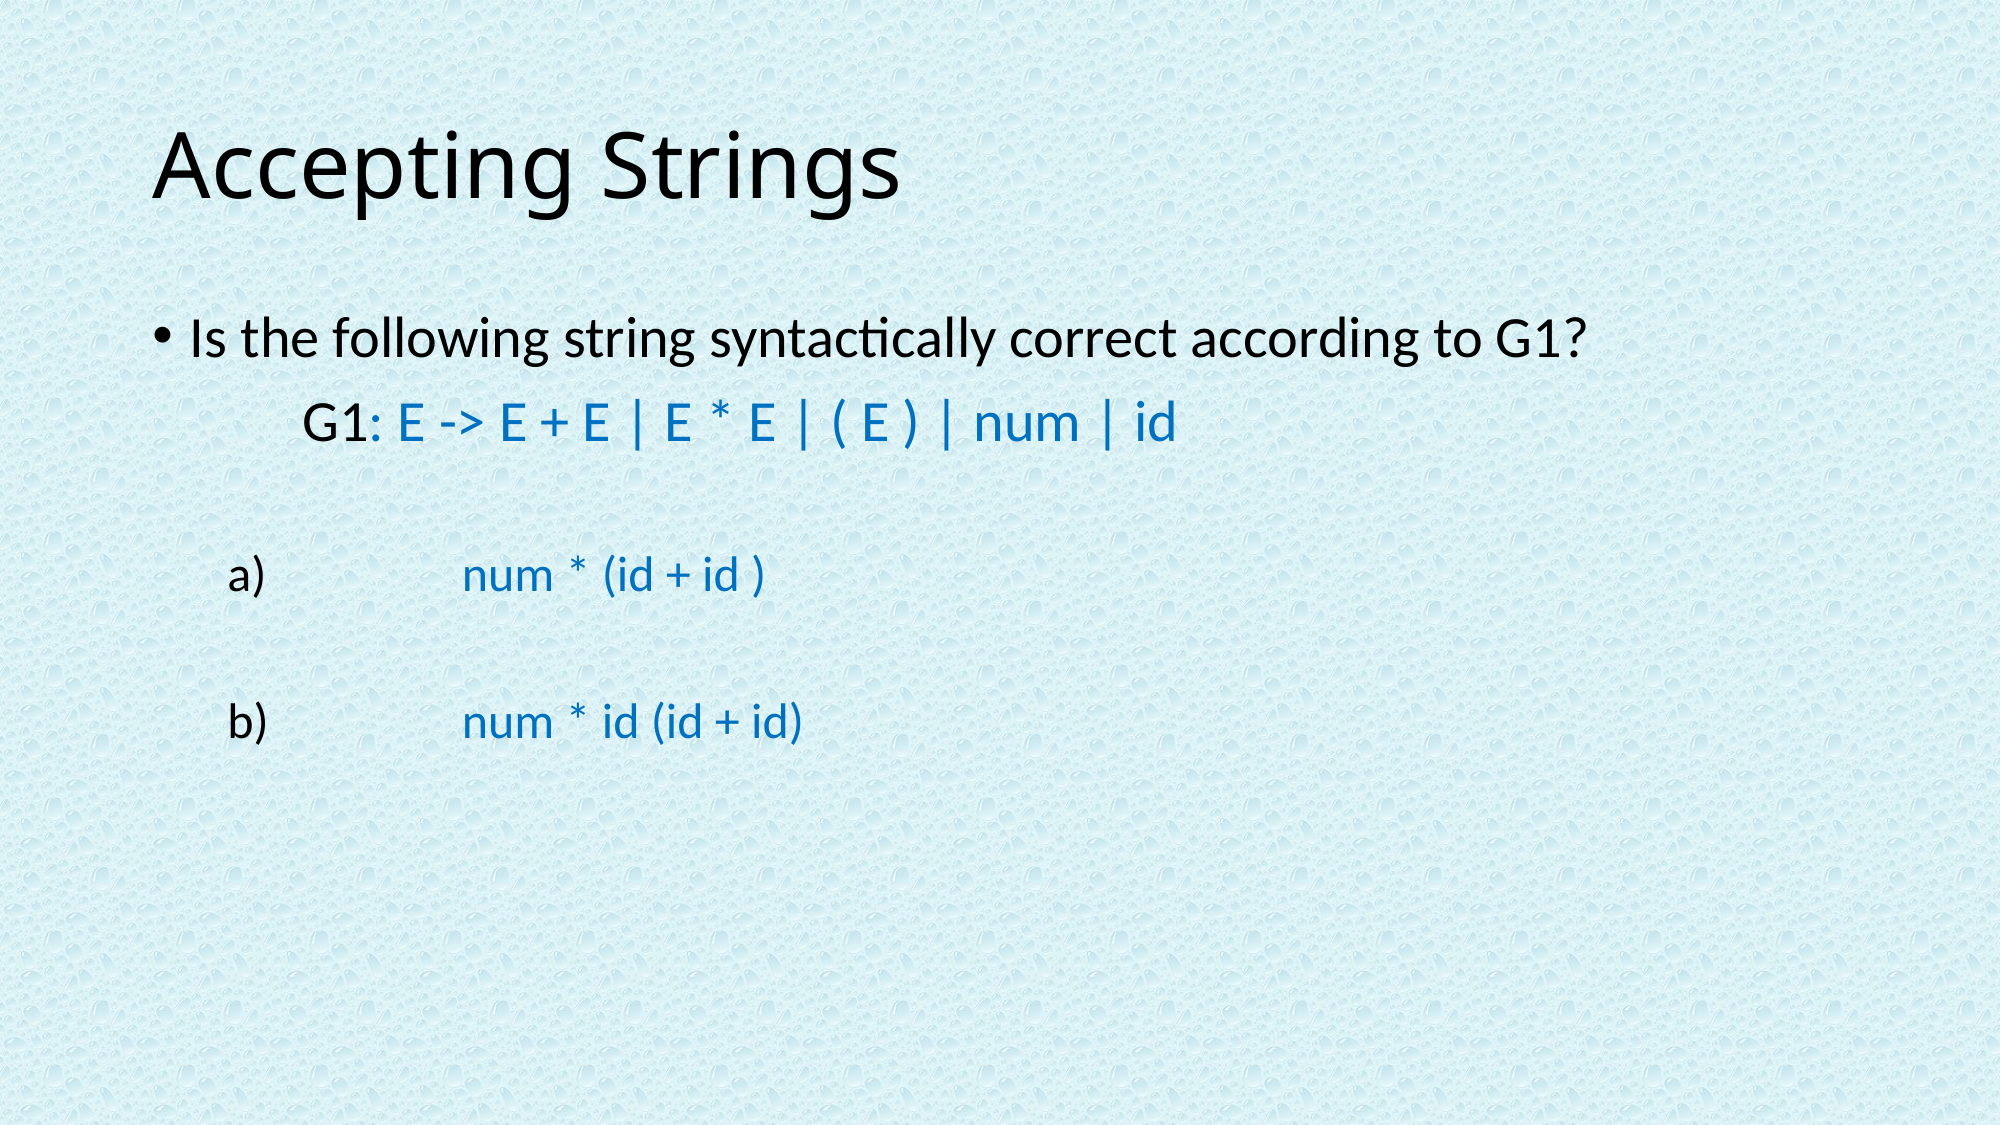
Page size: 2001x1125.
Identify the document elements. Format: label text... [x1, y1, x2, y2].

list Is the following string syntactically correct according to G1? G1: E -> E + E | E * E | ( E ) | num | id num * (id + id ) num * id (id + id) [137, 299, 1863, 1014]
title Accepting Strings [137, 59, 1863, 278]
